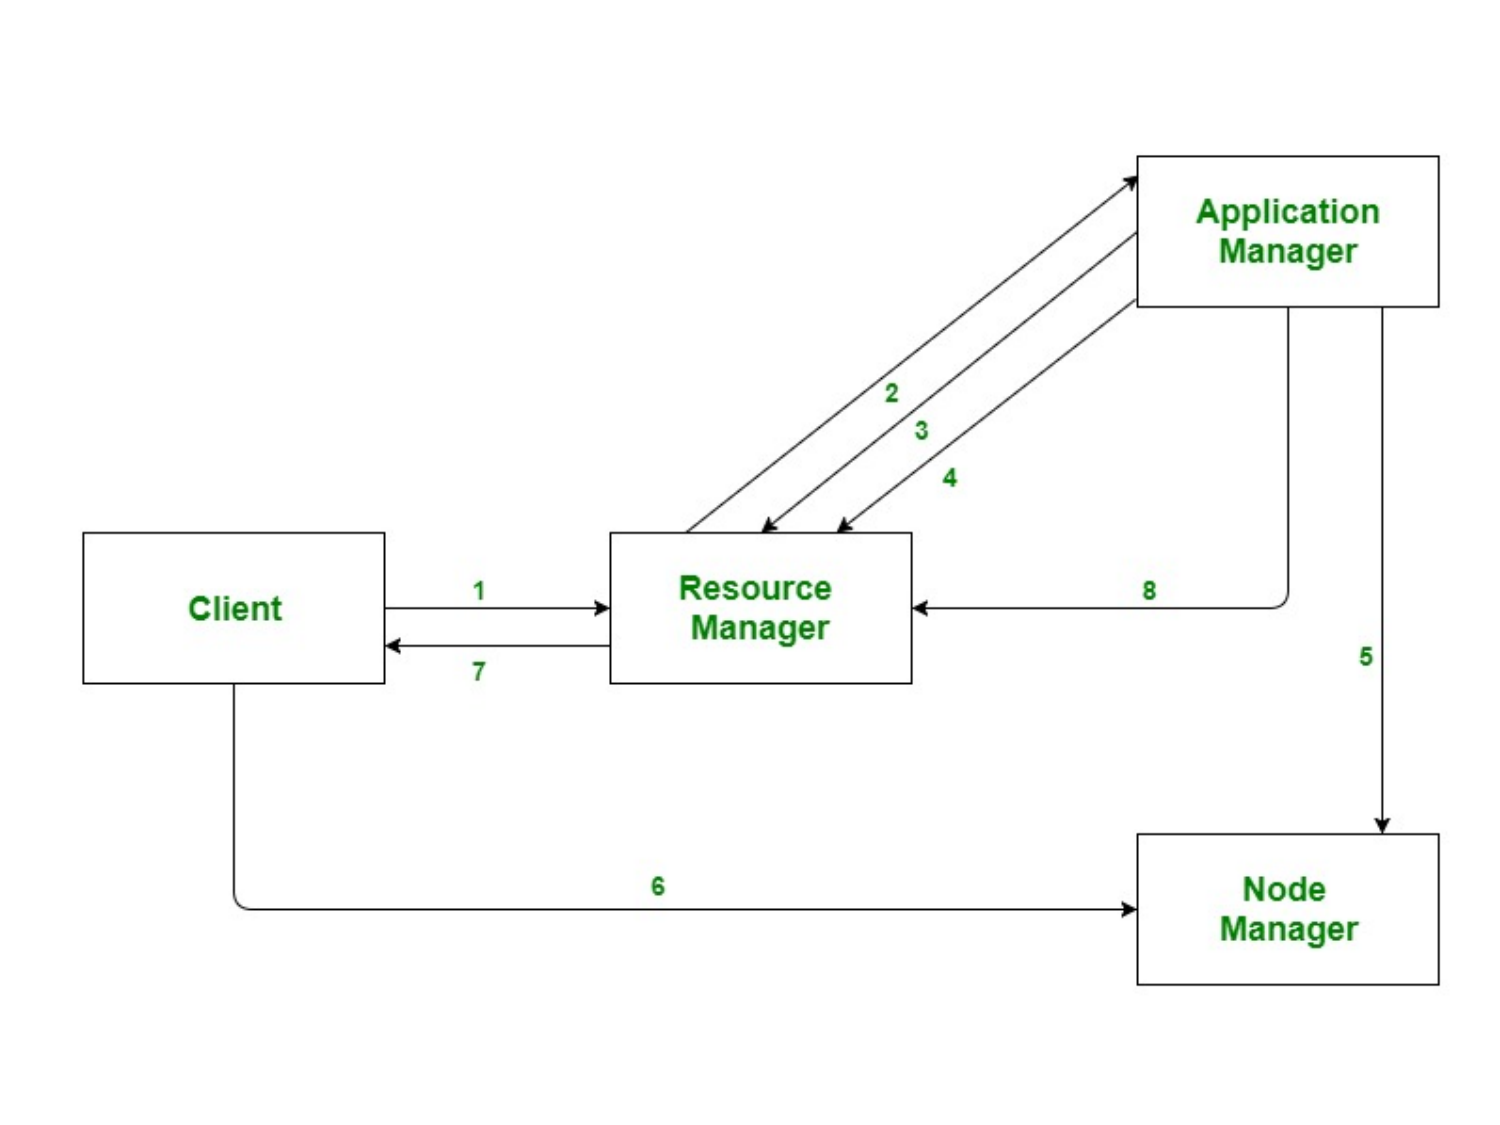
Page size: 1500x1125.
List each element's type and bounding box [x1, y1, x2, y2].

picture [64, 136, 1459, 1005]
